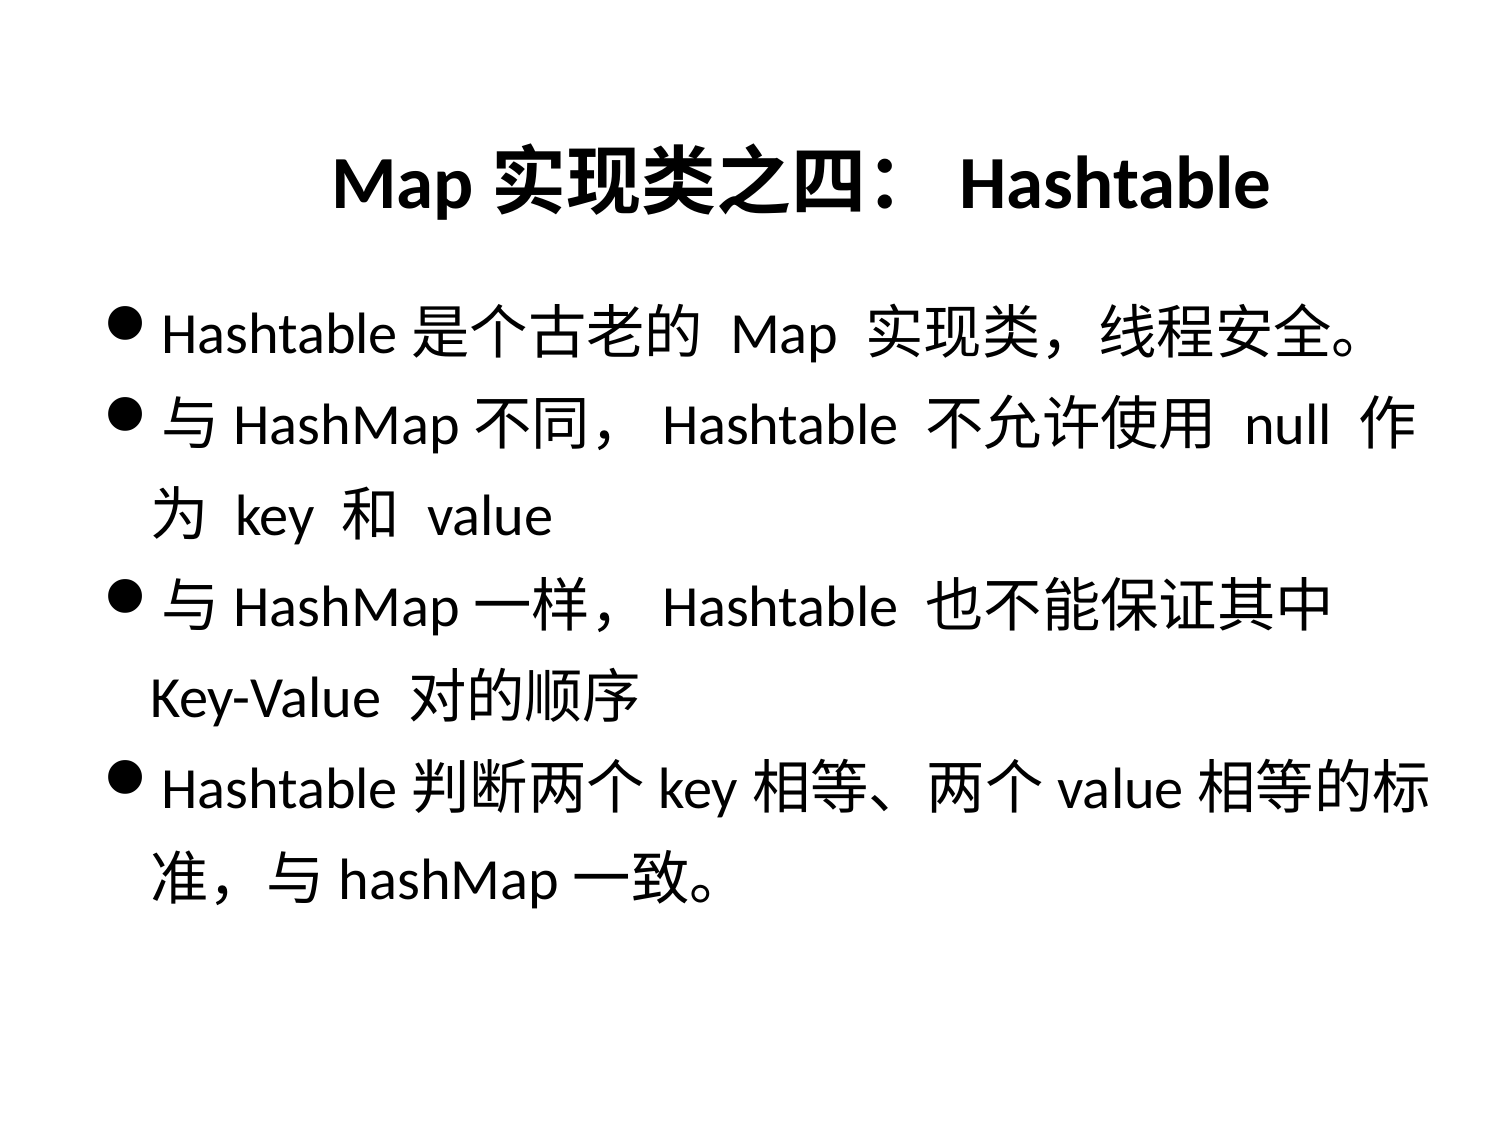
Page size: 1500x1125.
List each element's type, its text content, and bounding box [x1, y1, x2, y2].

text_box Hashtable是个古老的 Map 实现类，线程安全。 与HashMap不同，Hashtable 不允许使用 null 作为 key 和 value 与HashMap一样，Hashtable 也不能保证其中 Key-Value 对的顺序 Hashtable判断两个key相等、两个value相等的标准，与hashMap一致。 [88, 267, 1447, 919]
title Map实现类之四：Hashtable [312, 90, 1291, 267]
